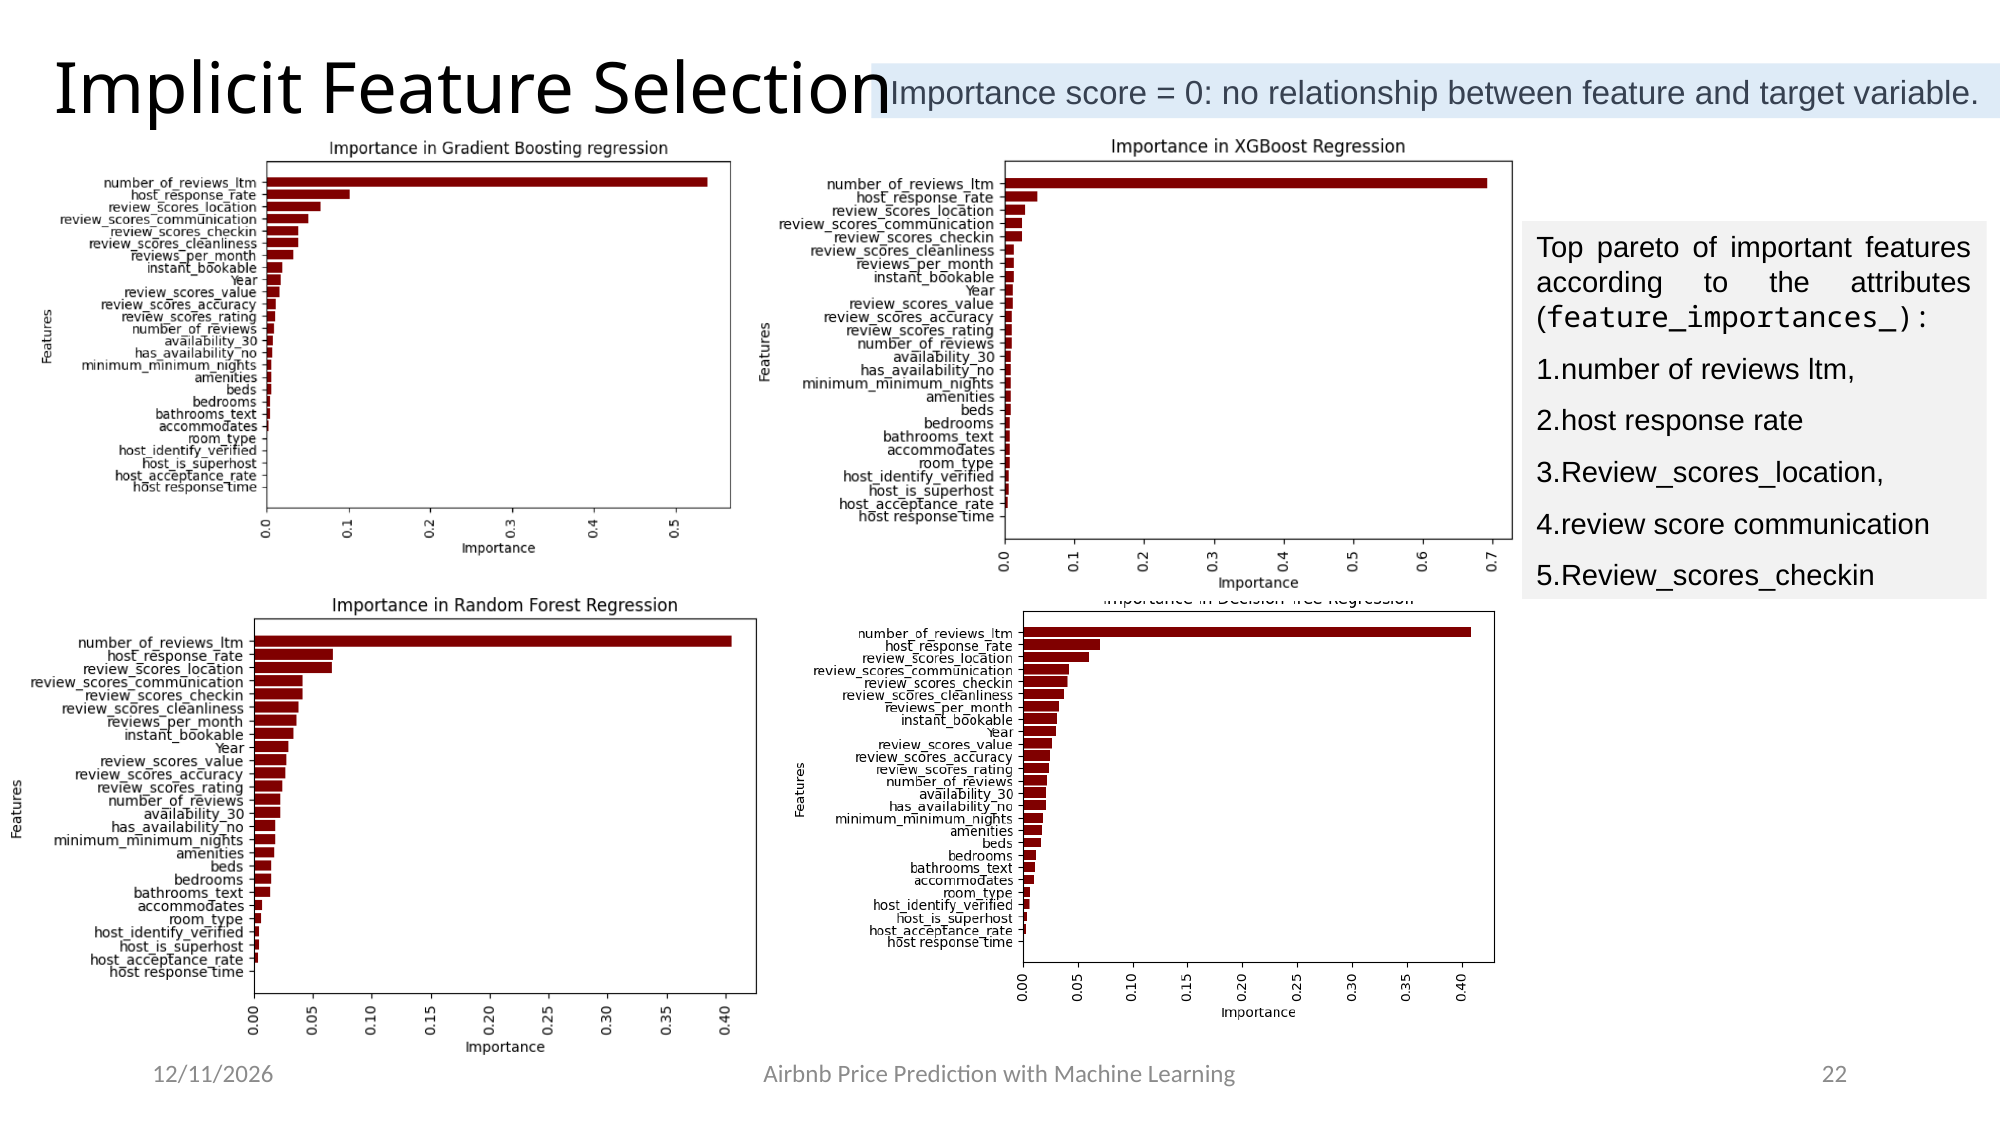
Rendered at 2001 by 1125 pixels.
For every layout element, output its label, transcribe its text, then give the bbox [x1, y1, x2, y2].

text_box Top pareto of important features according to the attributes (feature_importances_): number of reviews ltm, host response rate Review_scores_location, review score communication Review_scores_checkin [1522, 221, 1987, 599]
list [30, 131, 739, 559]
text_box Implicit Feature Selection [39, 32, 1725, 148]
slide_number 22 [1412, 1042, 1863, 1103]
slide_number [137, 1064, 588, 1103]
picture [0, 128, 1522, 1064]
footer Airbnb Price Prediction with Machine Learning [662, 1042, 1338, 1103]
text_box Importance score = 0: no relationship between feature and target variable. [1725, 63, 2000, 119]
